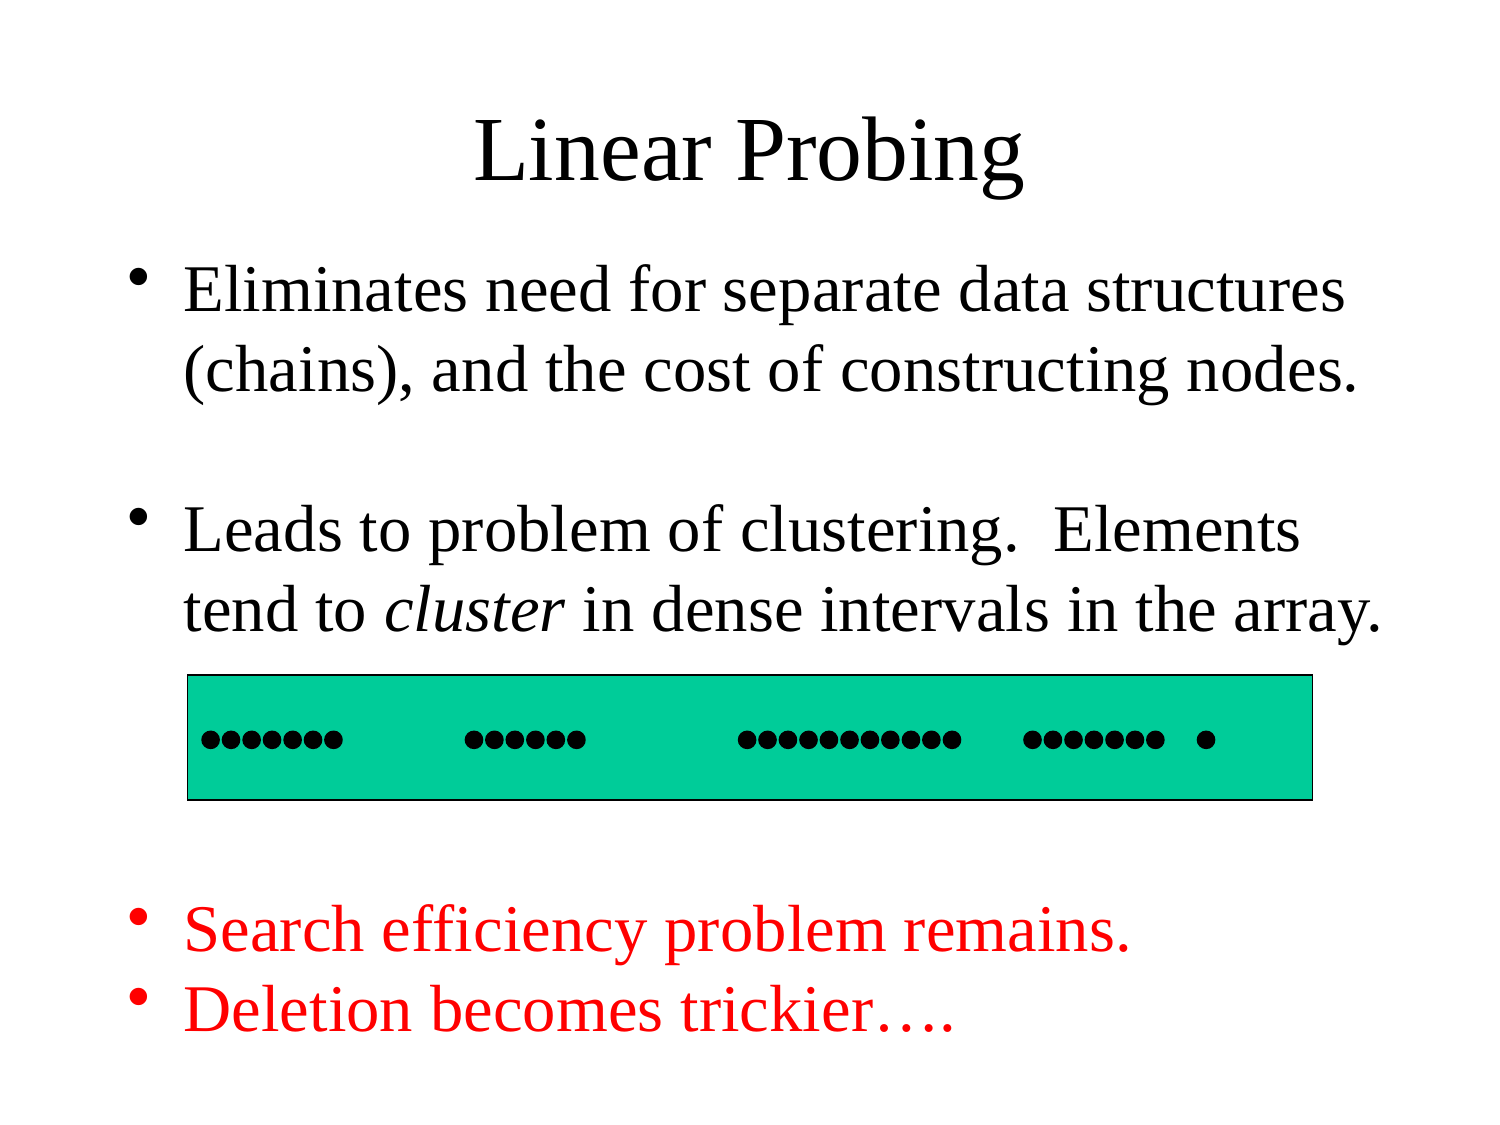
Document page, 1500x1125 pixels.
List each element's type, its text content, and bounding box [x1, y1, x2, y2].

text_box      [187, 675, 1313, 800]
text_box Eliminates need for separate data structures (chains), and the cost of constructing nodes. Leads to problem of clustering. Elements tend to cluster in dense intervals in the array. Search efficiency problem remains. Deletion becomes trickier…. [112, 237, 1450, 963]
text_box Linear Probing [112, 50, 1388, 237]
